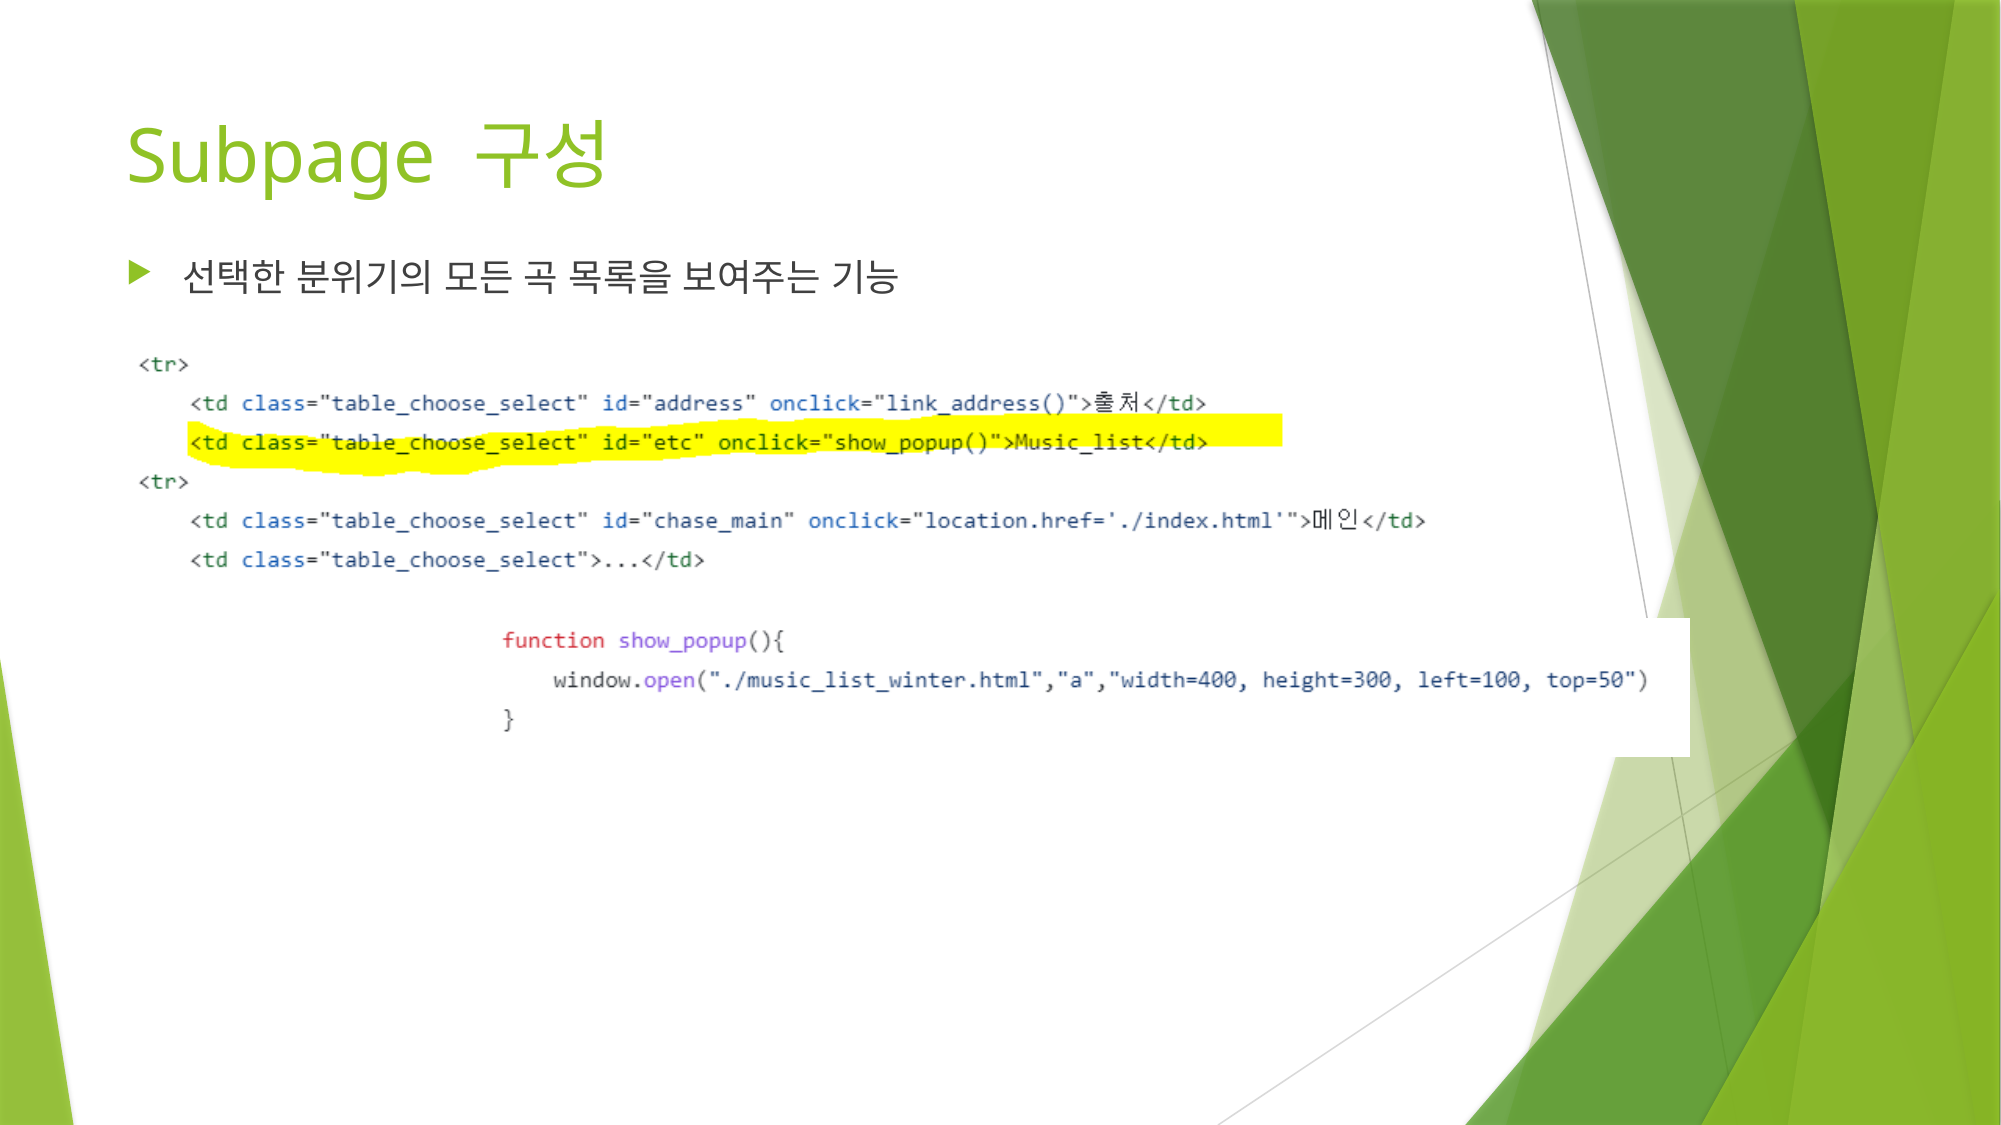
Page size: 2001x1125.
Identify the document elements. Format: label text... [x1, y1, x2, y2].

picture [493, 618, 1691, 757]
title Subpage 구성 [111, 99, 1522, 225]
picture [130, 344, 1522, 587]
list 선택한 분위기의 모든 곡 목록을 보여주는 기능 [111, 246, 1522, 991]
